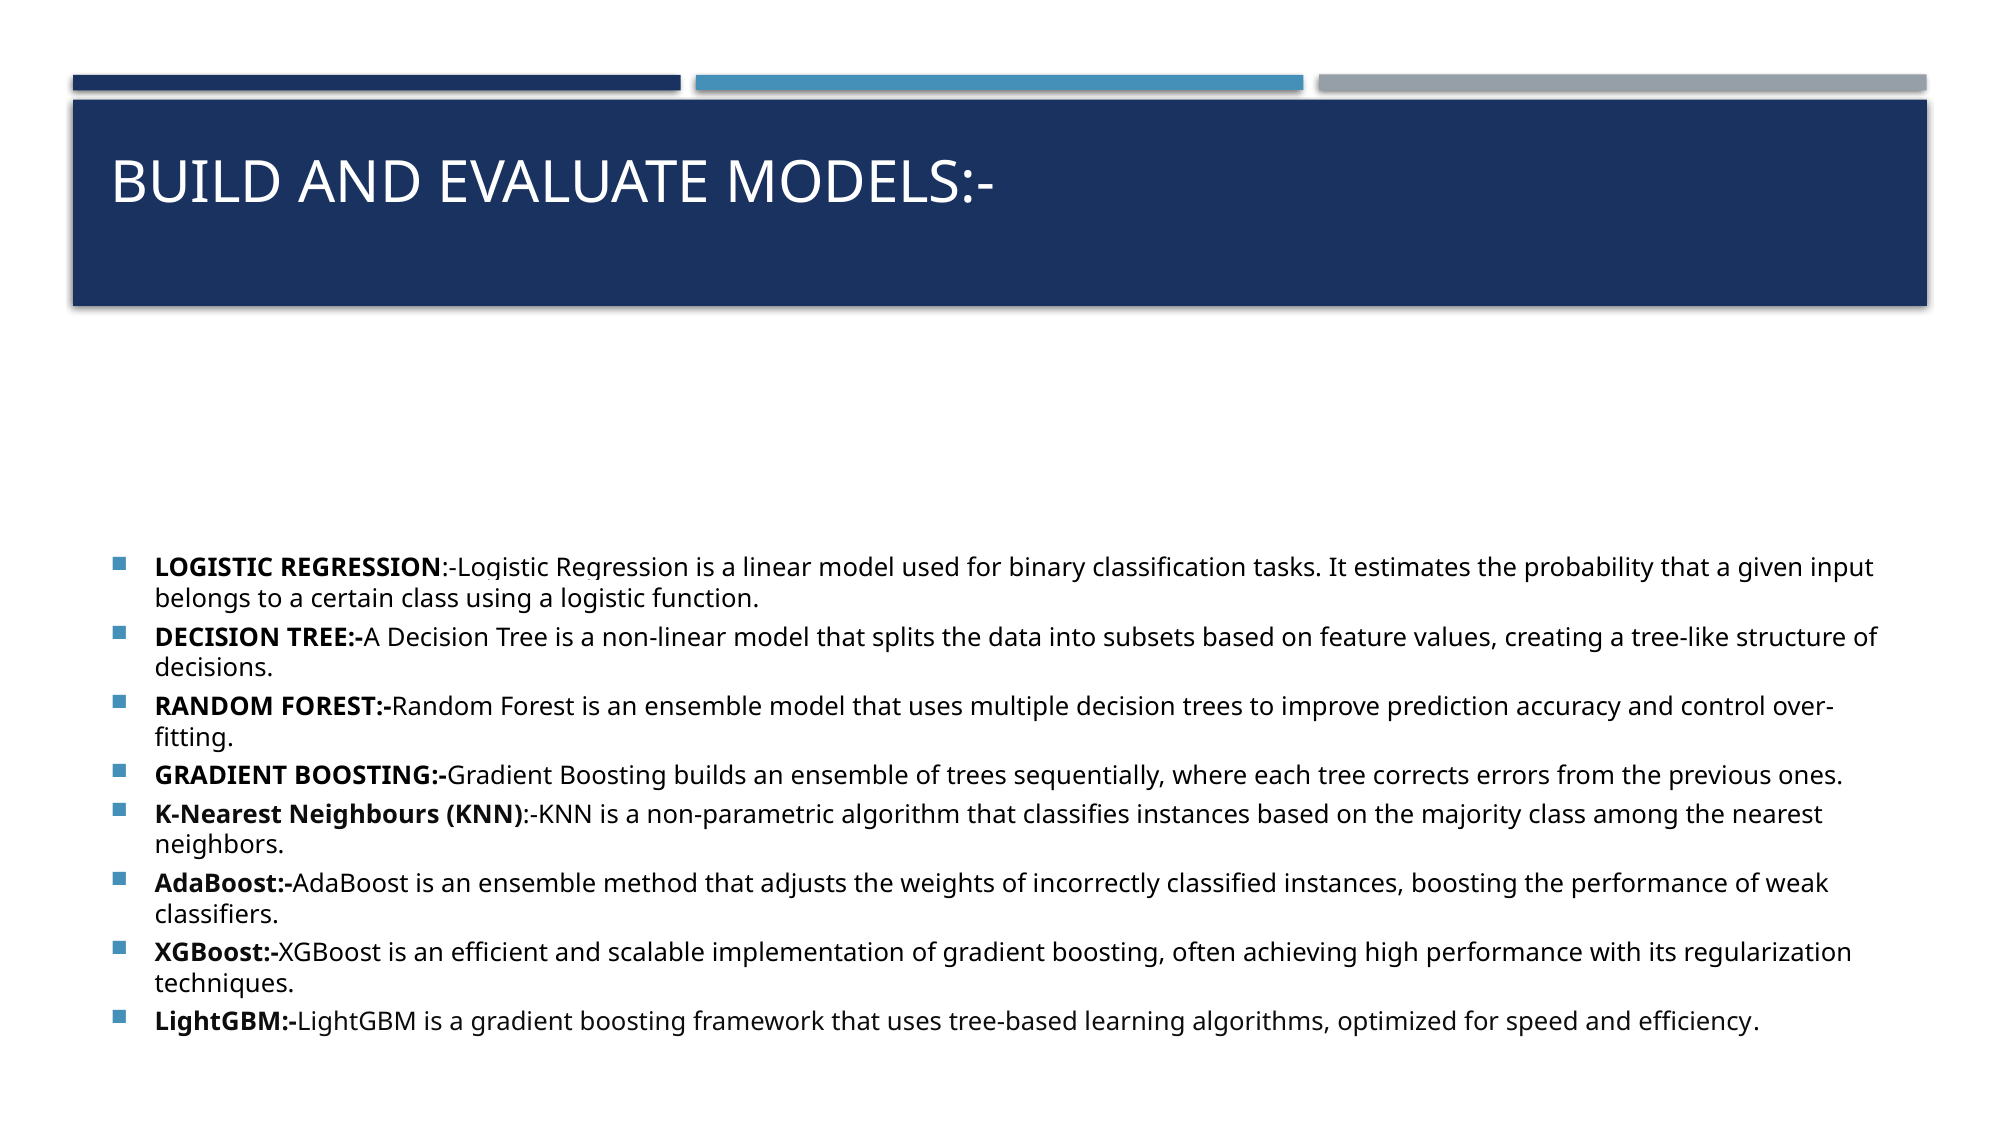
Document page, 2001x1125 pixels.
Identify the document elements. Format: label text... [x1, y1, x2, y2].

list LOGISTIC REGRESSION:-Logistic Regression is a linear model used for binary classification tasks. It estimates the probability that a given input belongs to a certain class using a logistic function. DECISION TREE:-A Decision Tree is a non-linear model that splits the data into subsets based on feature values, creating a tree-like structure of decisions. RANDOM FOREST:-Random Forest is an ensemble model that uses multiple decision trees to improve prediction accuracy and control over-fitting. GRADIENT BOOSTING:-Gradient Boosting builds an ensemble of trees sequentially, where each tree corrects errors from the previous ones. K-Nearest Neighbours (KNN):-KNN is a non-parametric algorithm that classifies instances based on the majority class among the nearest neighbors. AdaBoost:-AdaBoost is an ensemble method that adjusts the weights of incorrectly classified instances, boosting the performance of weak classifiers. XGBoost:-XGBoost is an efficient and scalable implementation of gradient boosting, often achieving high performance with its regularization techniques. LightGBM:-LightGBM is a gradient boosting framework that uses tree-based learning algorithms, optimized for speed and efficiency. [95, 543, 1905, 1058]
title BUILD AND EVALUATE MODELS:- [95, 119, 1905, 222]
